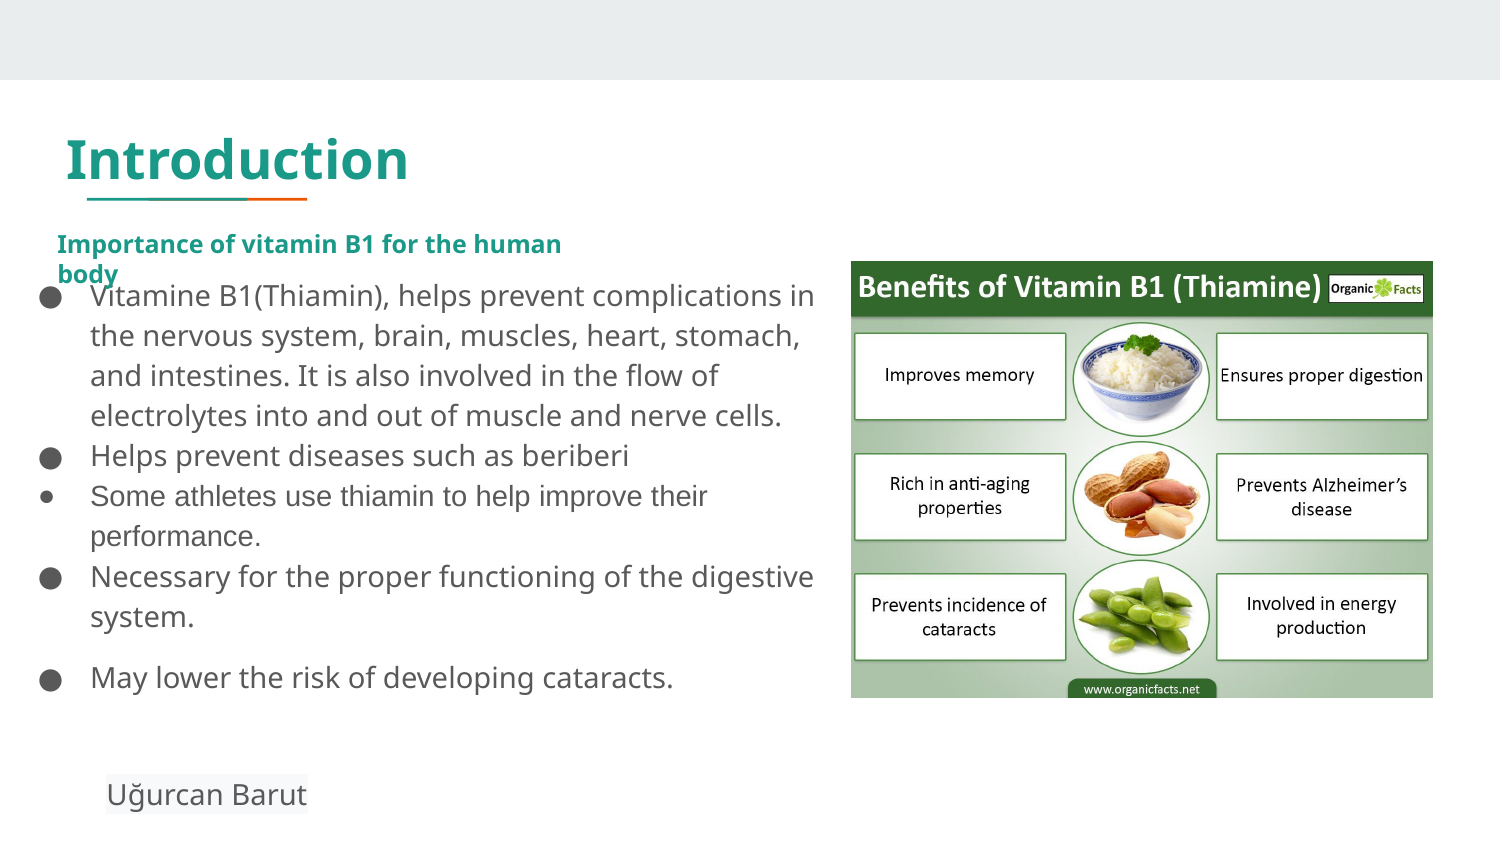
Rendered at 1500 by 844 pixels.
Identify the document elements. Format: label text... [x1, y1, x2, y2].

list Vitamine B1(Thiamin), helps prevent complications in the nervous system, brain, muscles, heart, stomach, and intestines. It is also involved in the flow of electrolytes into and out of muscle and nerve cells. Helps prevent diseases such as beriberi Some athletes use thiamin to help improve their performance. Necessary for the proper functioning of the digestive system. May lower the risk of developing cataracts. [0, 256, 831, 844]
picture [851, 261, 1433, 698]
title Introduction [51, 110, 1313, 198]
text_box Importance of vitamin B1 for the human body [42, 214, 611, 262]
text_box Uğurcan Barut [16, 755, 509, 844]
